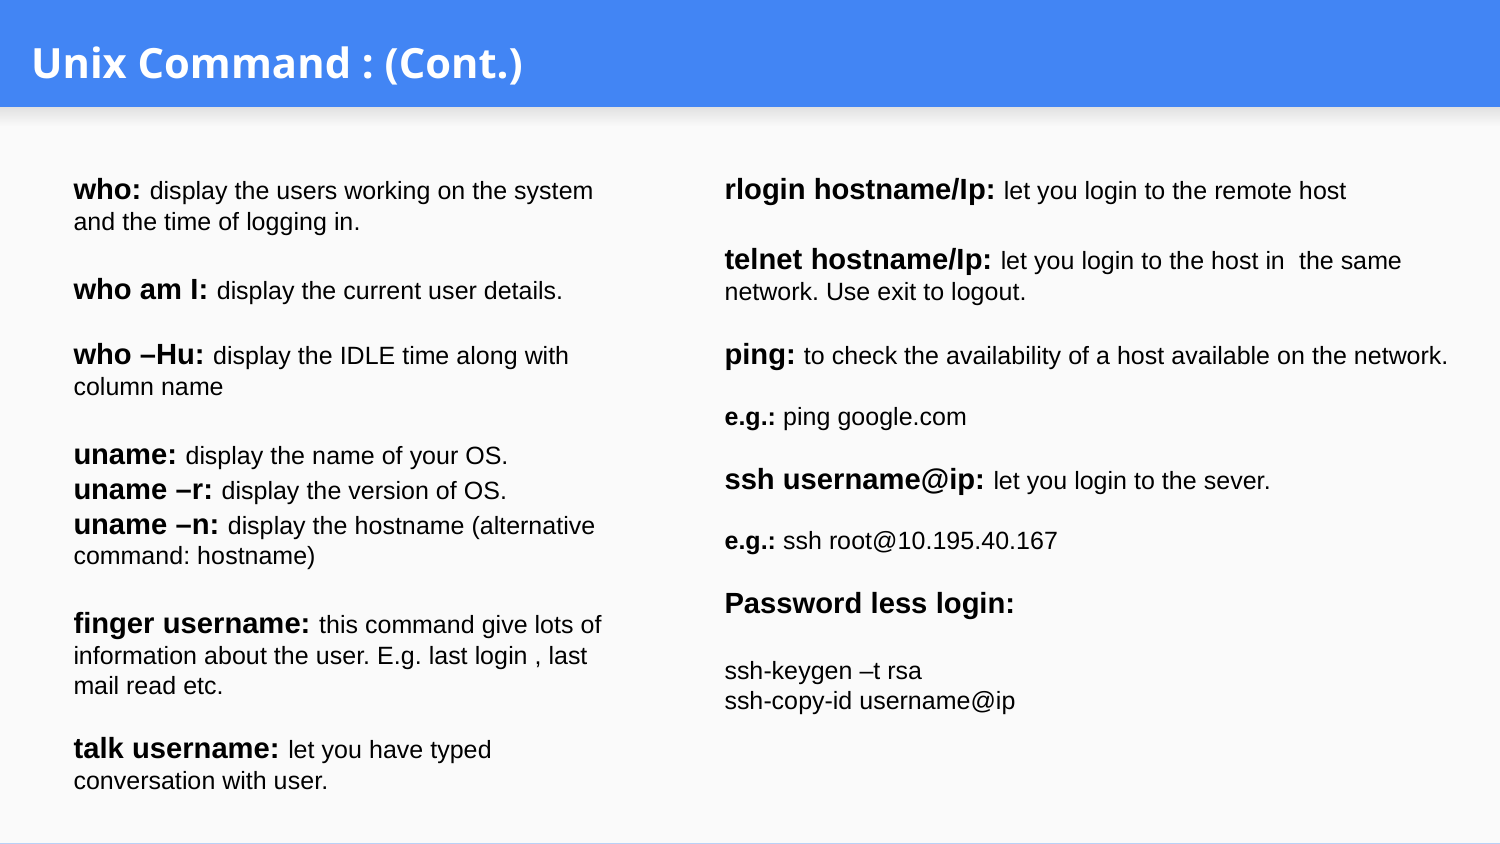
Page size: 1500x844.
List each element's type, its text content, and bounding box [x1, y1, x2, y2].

text_box who: display the users working on the system and the time of logging in. who am I: display the current user details. who –Hu: display the IDLE time along with column name uname: display the name of your OS. uname –r: display the version of OS. uname –n: display the hostname (alternative command: hostname) finger username: this command give lots of information about the user. E.g. last login , last mail read etc. talk username: let you have typed conversation with user. [58, 128, 648, 844]
text_box rlogin hostname/Ip: let you login to the remote host telnet hostname/Ip: let you login to the host in the same network. Use exit to logout. ping: to check the availability of a host available on the network. e.g.: ping google.com ssh username@ip: let you login to the sever. e.g.: ssh root@10.195.40.167 Password less login: ssh-keygen –t rsa ssh-copy-id username@ip [709, 128, 1500, 844]
title Unix Command : (Cont.) [16, 2, 1464, 102]
